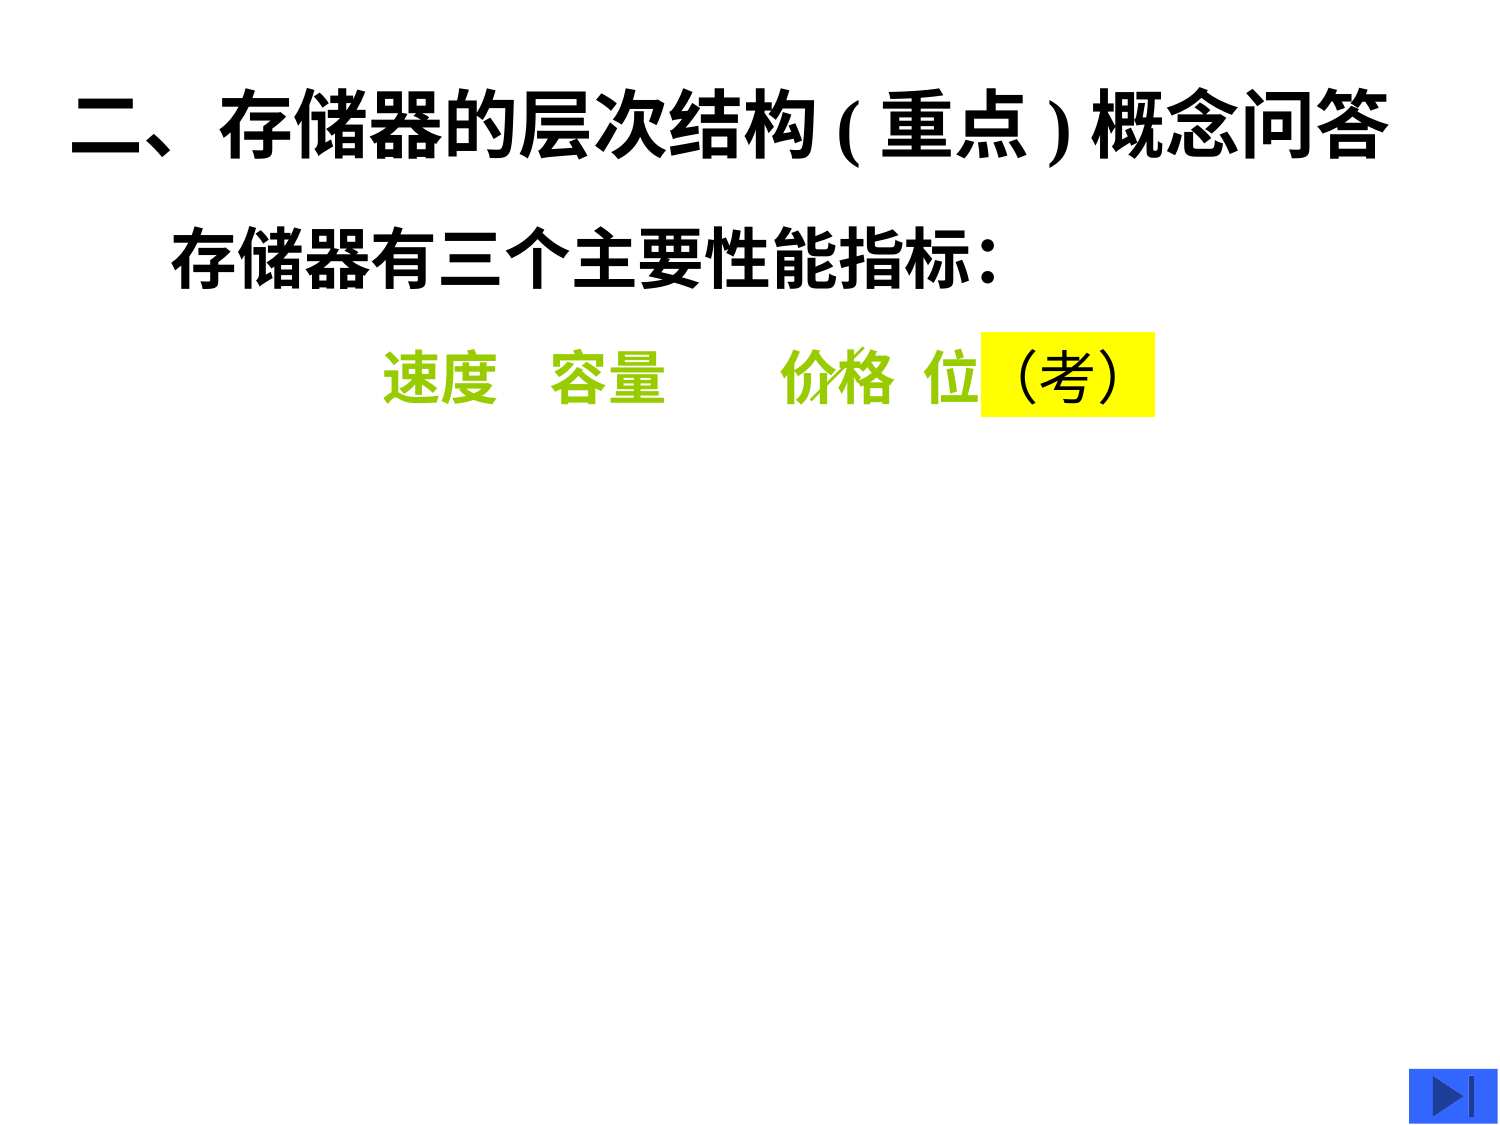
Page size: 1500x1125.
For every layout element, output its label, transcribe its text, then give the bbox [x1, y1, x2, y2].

text_box [1409, 1068, 1498, 1124]
text_box 二、存储器的层次结构(重点)概念问答 [19, 69, 1406, 175]
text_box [155, 209, 1248, 431]
